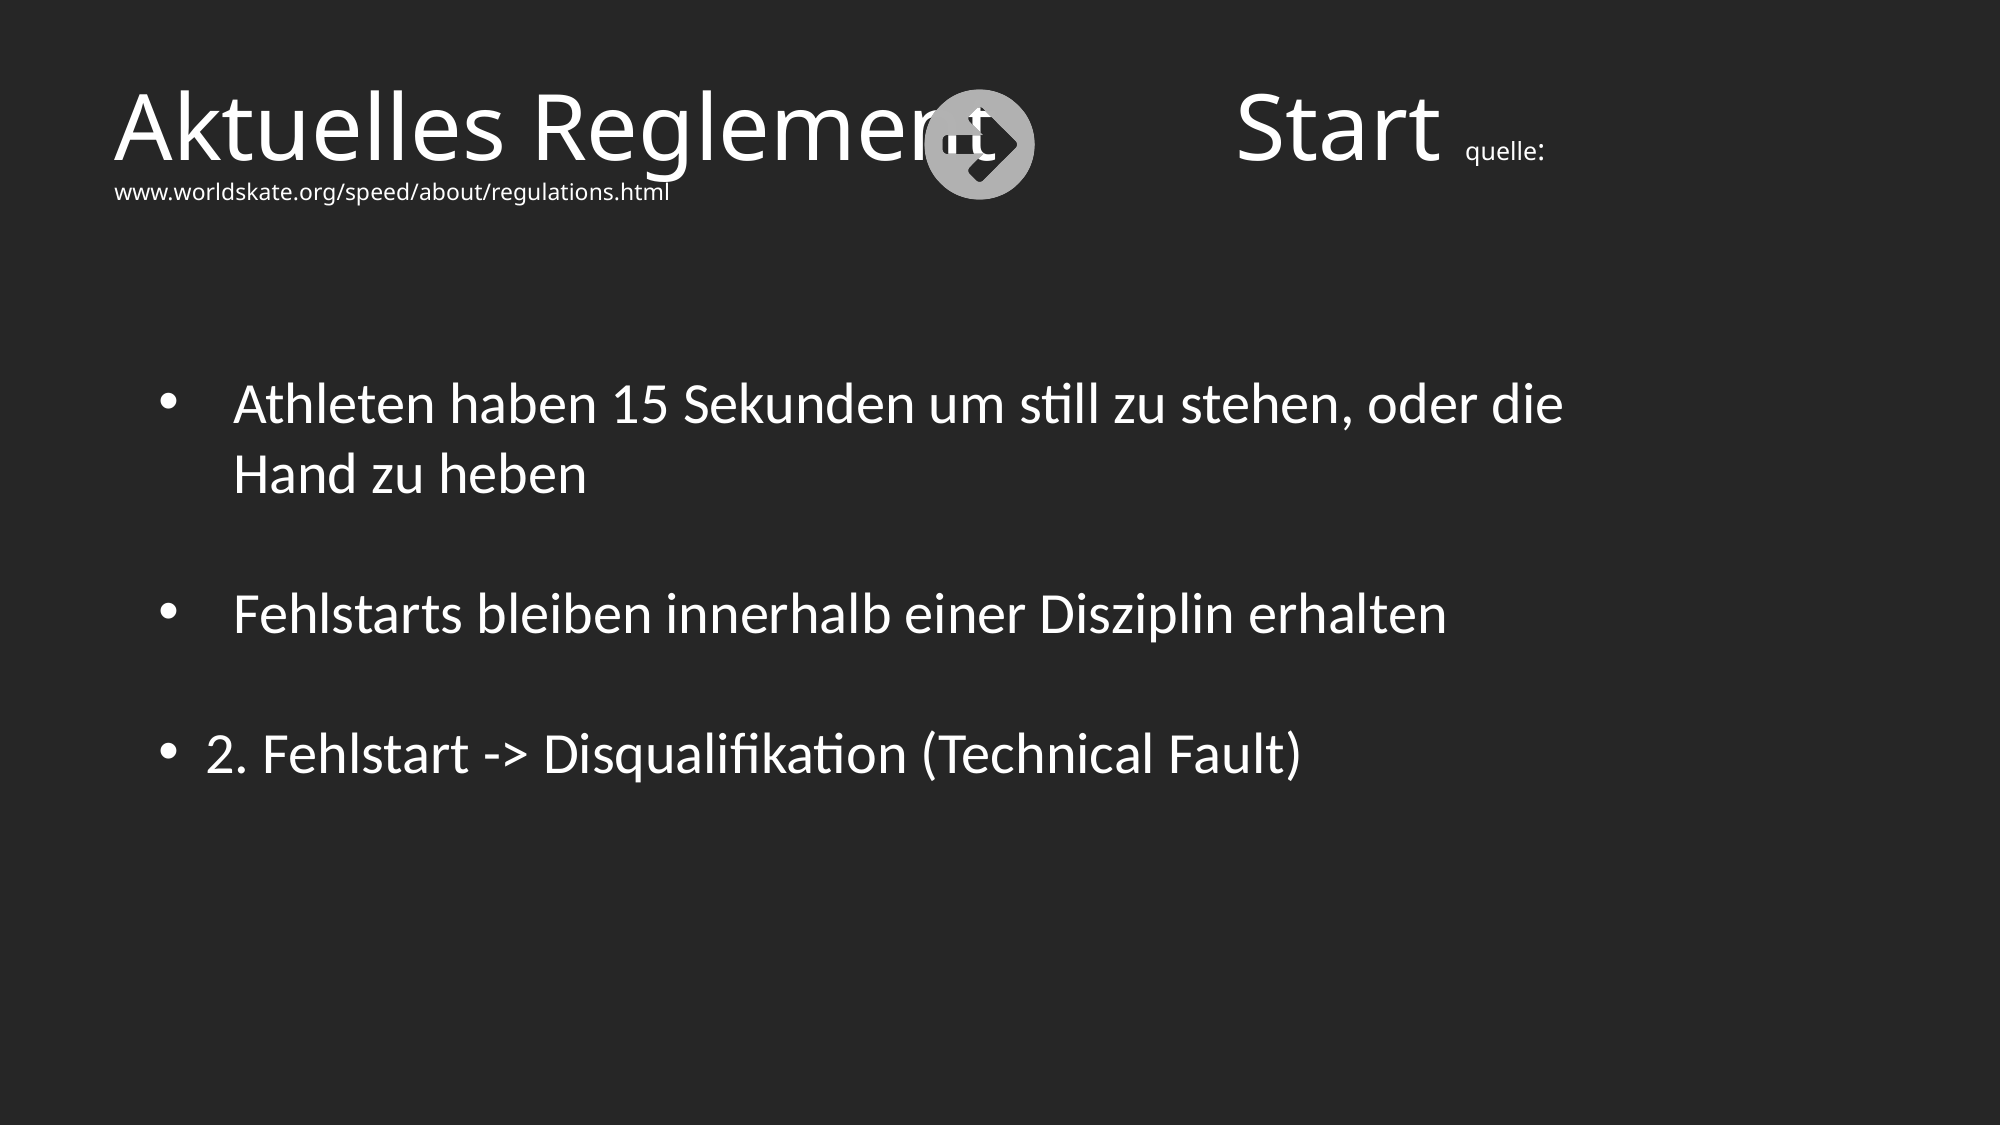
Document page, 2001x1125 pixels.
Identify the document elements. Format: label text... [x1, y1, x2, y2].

text_box Athleten haben 15 Sekunden um still zu stehen, oder die Hand zu heben Fehlstarts bleiben innerhalb einer Disziplin erhalten 2. Fehlstart -> Disqualifikation (Technical Fault) [143, 357, 1712, 863]
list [916, 79, 1045, 208]
title Aktuelles Reglement Start quelle: www.worldskate.org/speed/about/regulations.html [99, 34, 2000, 252]
